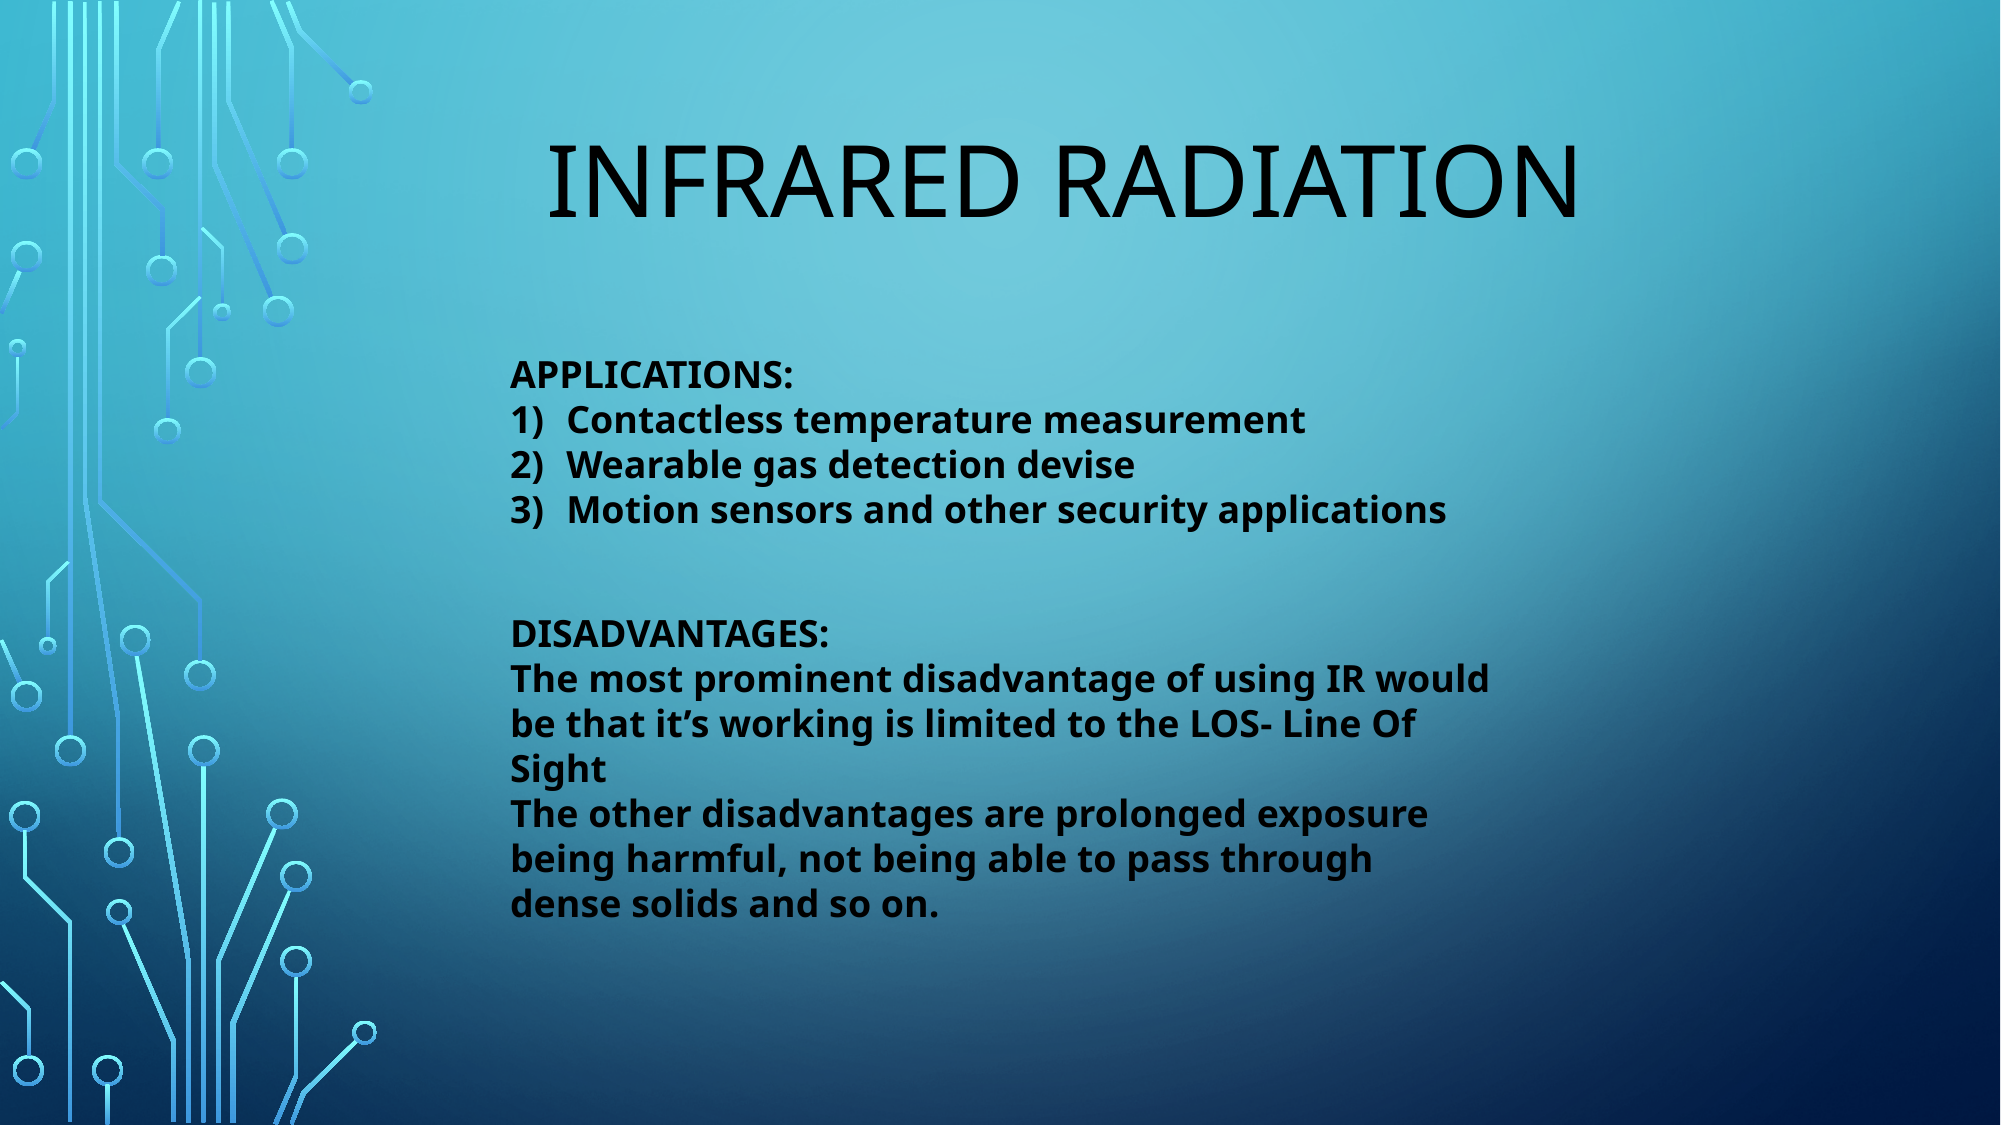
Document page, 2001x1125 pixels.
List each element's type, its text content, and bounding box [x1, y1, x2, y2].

text_box APPLICATIONS: Contactless temperature measurement Wearable gas detection devise Motion sensors and other security applications [495, 343, 1577, 539]
title INFRARED RADIATION [531, 34, 2000, 247]
text_box DISADVANTAGES: The most prominent disadvantage of using IR would be that it’s working is limited to the LOS- Line Of Sight The other disadvantages are prolonged exposure being harmful, not being able to pass through dense solids and so on. [495, 602, 1511, 933]
